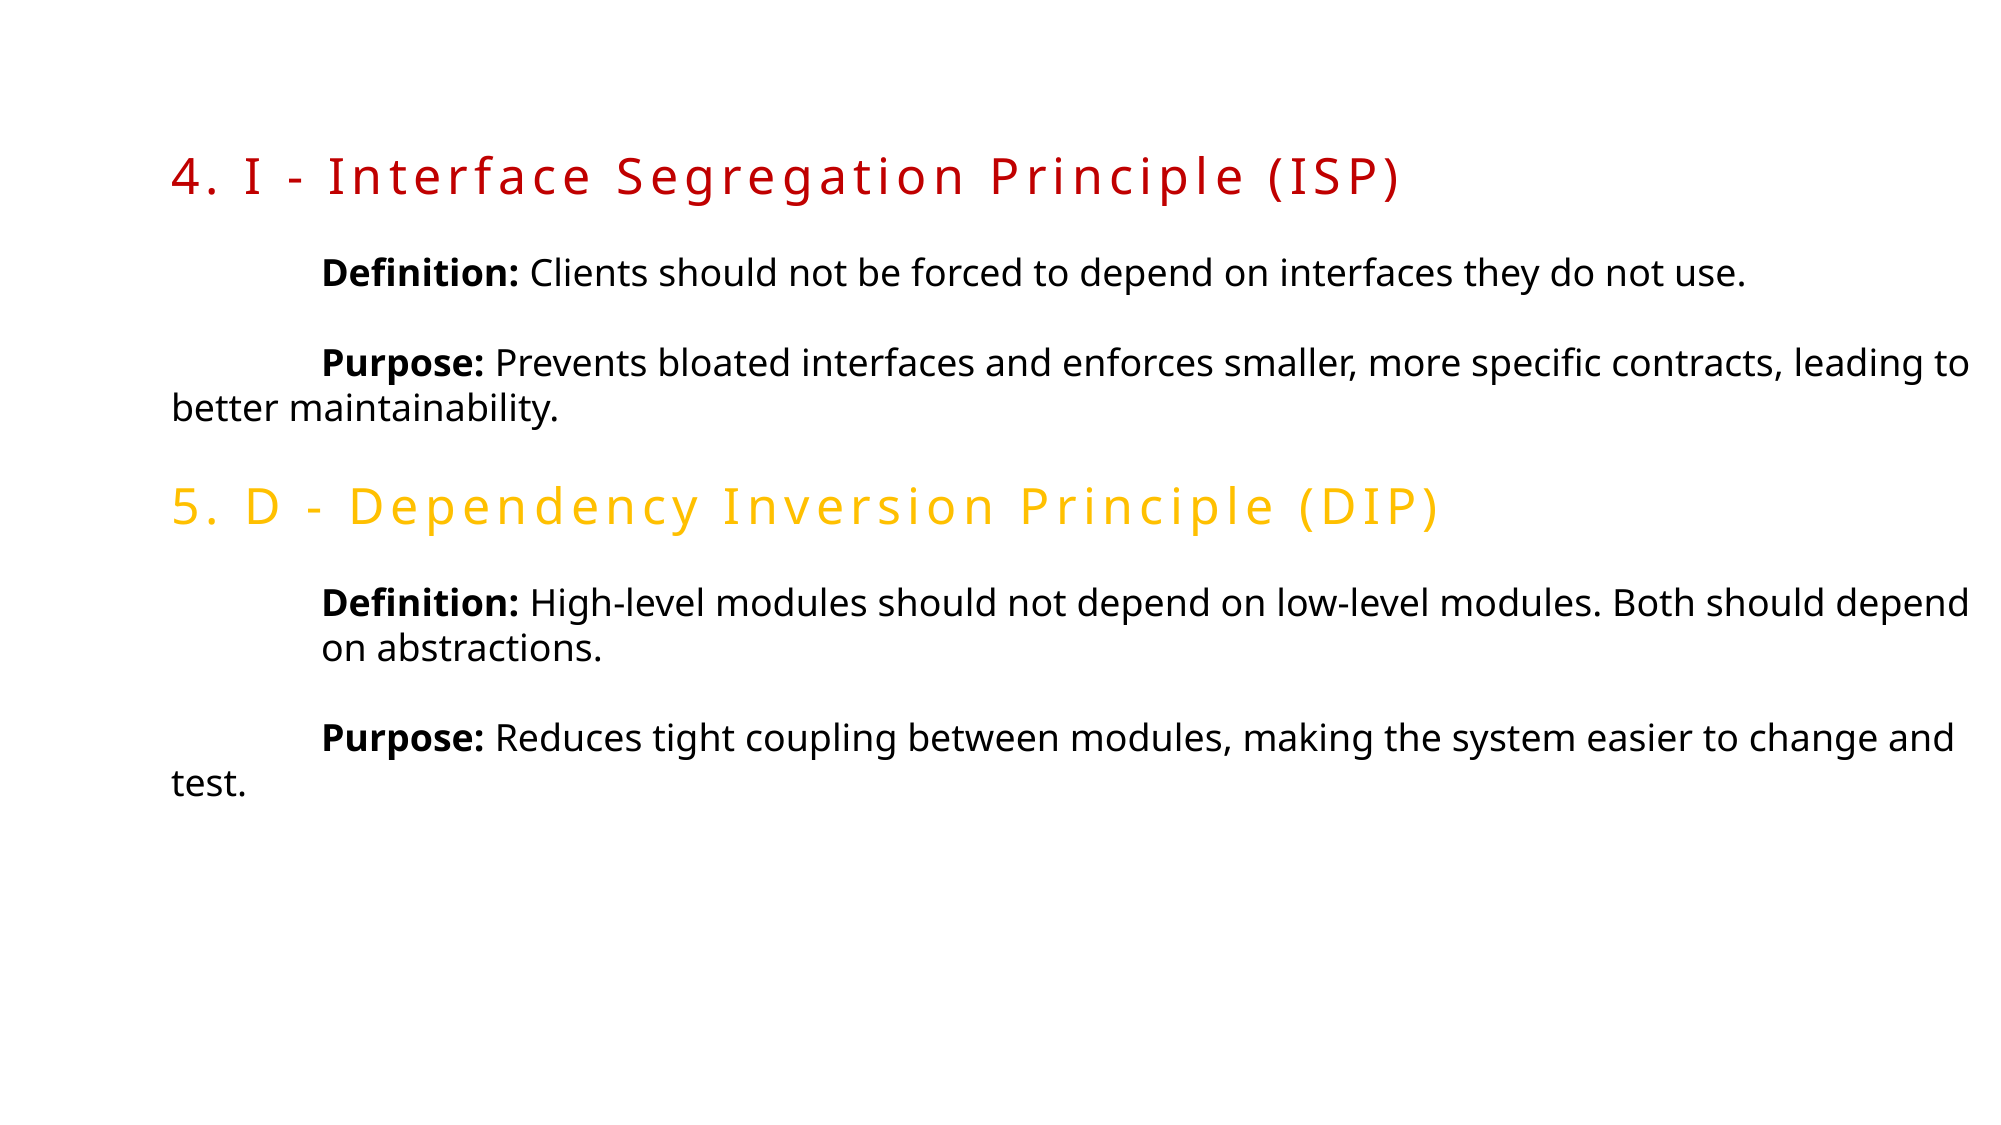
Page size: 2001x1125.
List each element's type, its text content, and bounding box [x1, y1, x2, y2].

text_box 4. I - Interface Segregation Principle (ISP) Definition: Clients should not be forced to depend on interfaces they do not use. Purpose: Prevents bloated interfaces and enforces smaller, more specific contracts, leading to better maintainability. 5. D - Dependency Inversion Principle (DIP) Definition: High-level modules should not depend on low-level modules. Both should depend on abstractions. Purpose: Reduces tight coupling between modules, making the system easier to change and test. [156, 136, 2000, 857]
